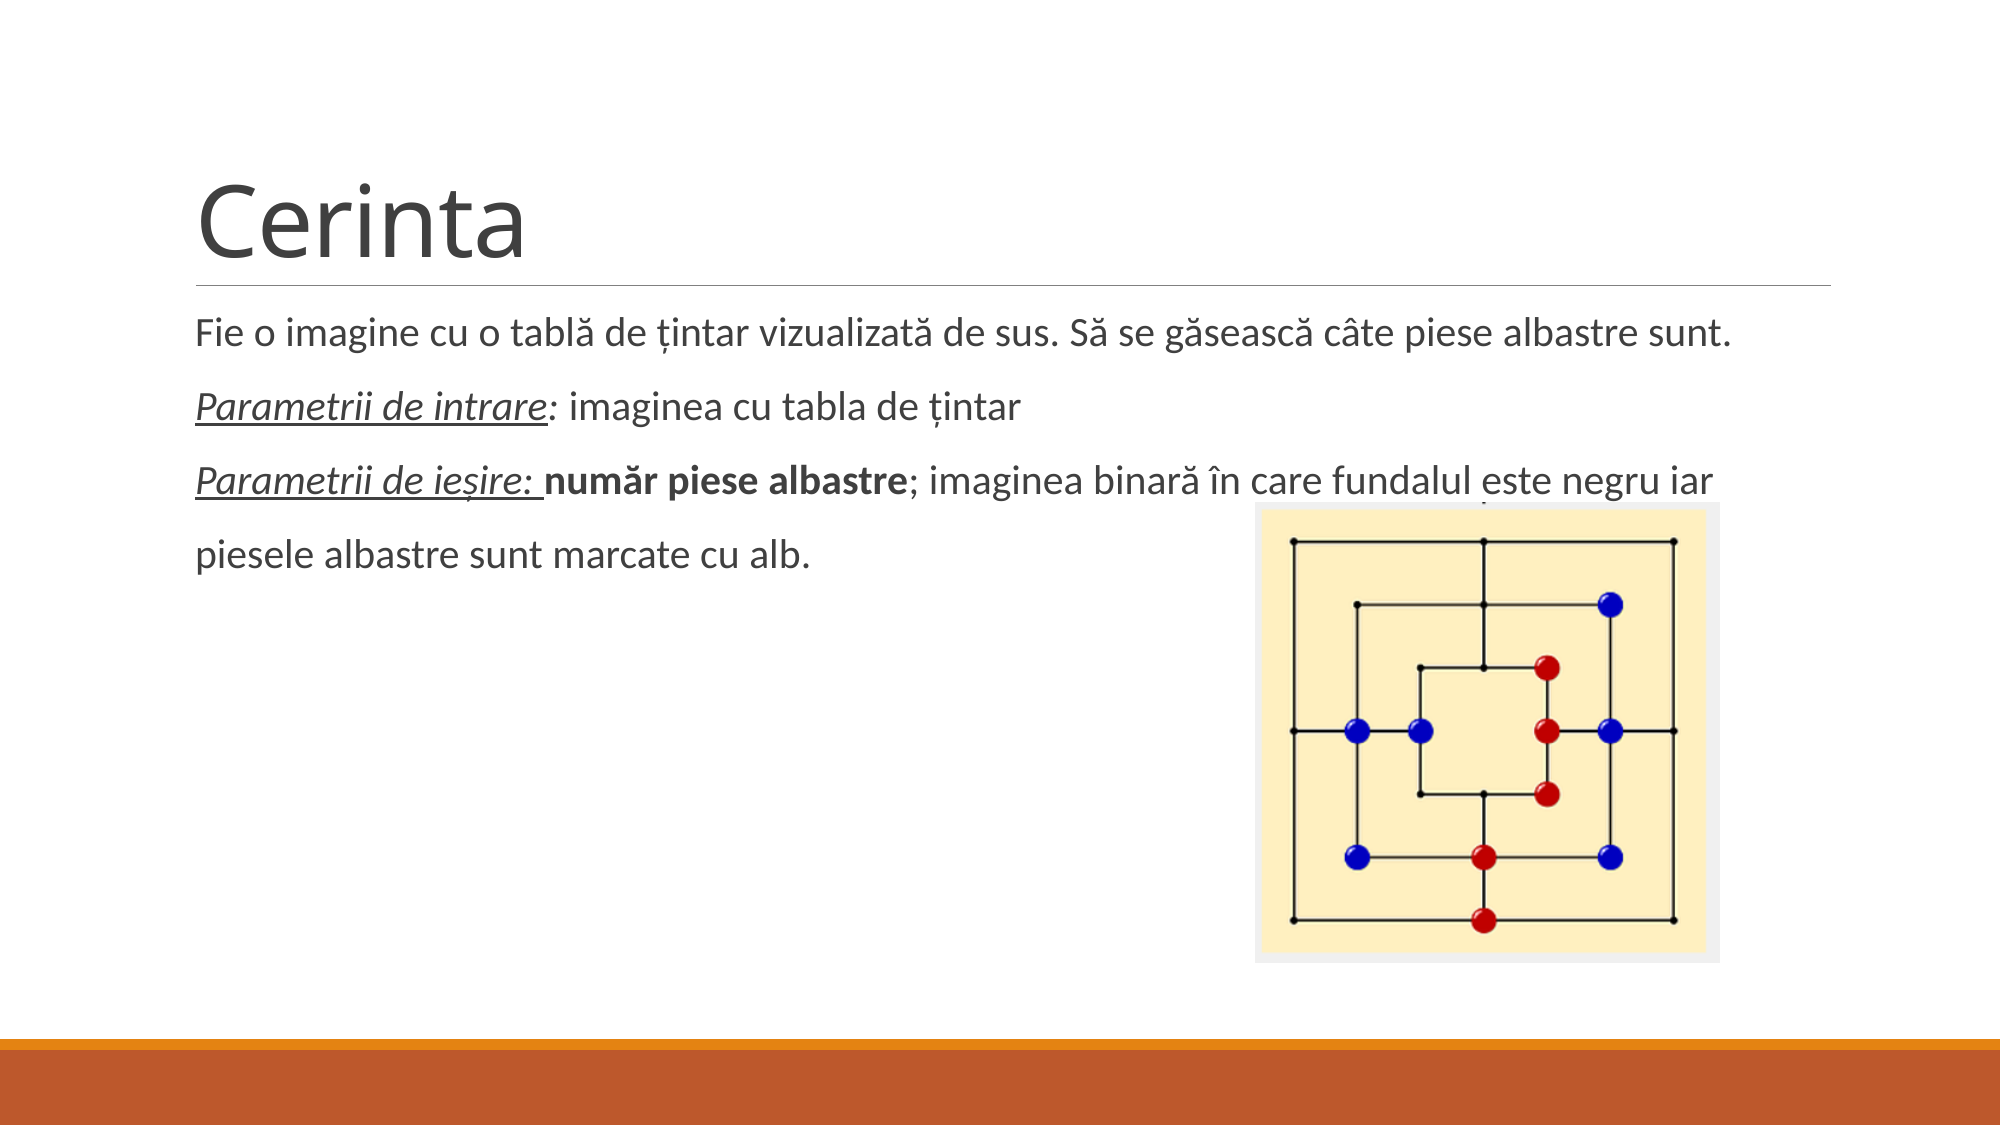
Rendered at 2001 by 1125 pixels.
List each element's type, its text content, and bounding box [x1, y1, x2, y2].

title Cerinta [180, 47, 1830, 285]
list Fie o imagine cu o tablă de țintar vizualizată de sus. Să se găsească câte piese albastre sunt. Parametrii de intrare: imaginea cu tabla de țintar Parametrii de ieșire: număr piese albastre; imaginea binară în care fundalul este negru iar piesele albastre sunt marcate cu alb. [180, 302, 1830, 963]
picture [1255, 501, 1721, 964]
